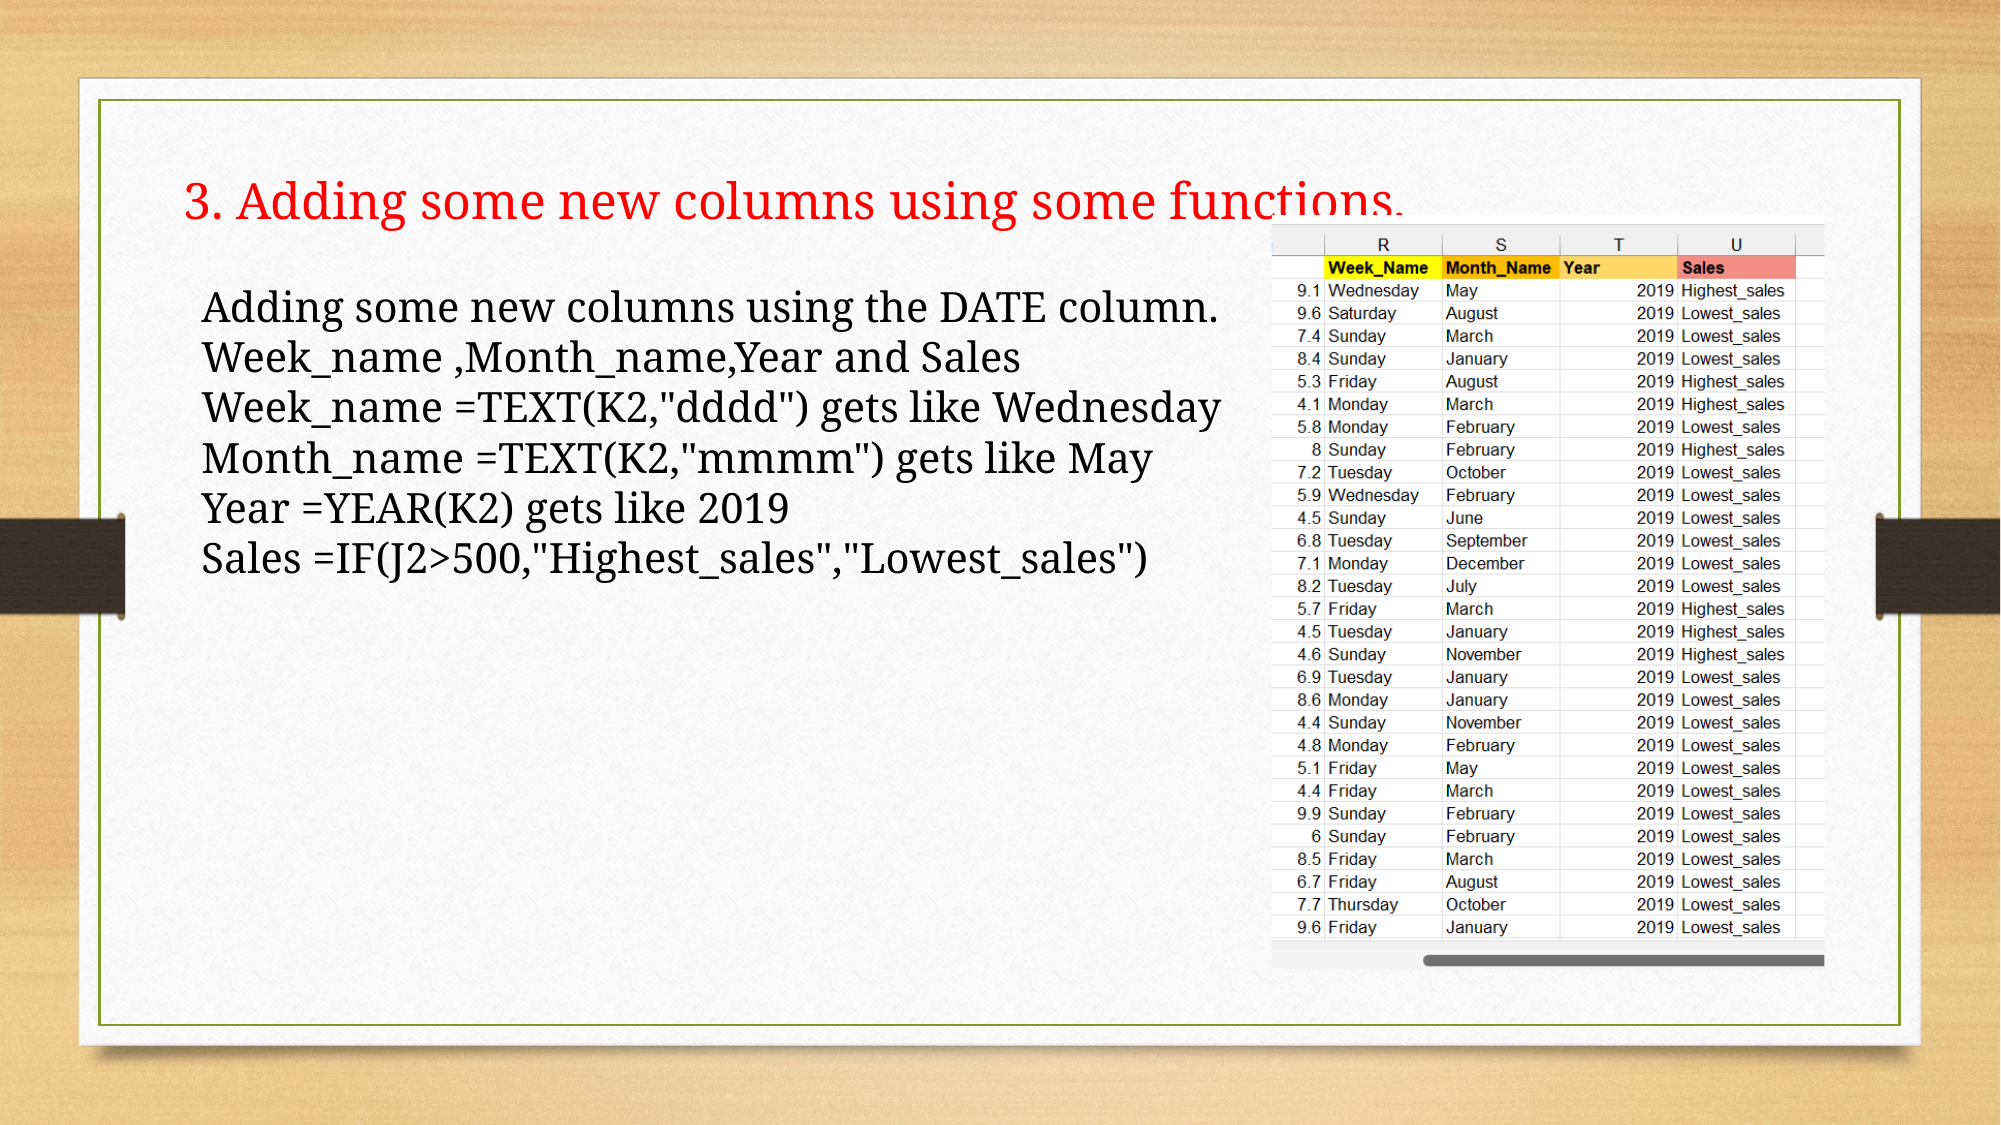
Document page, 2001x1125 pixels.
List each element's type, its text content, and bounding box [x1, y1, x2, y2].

picture [0, 0, 2001, 1125]
text_box 3. Adding some new columns using some functions. [168, 162, 1825, 237]
text_box Adding some new columns using the DATE column. Week_name ,Month_name,Year and Sales Week_name =TEXT(K2,"dddd") gets like Wednesday Month_name =TEXT(K2,"mmmm") gets like May Year =YEAR(K2) gets like 2019 Sales =IF(J2>500,"Highest_sales","Lowest_sales") [186, 273, 1237, 589]
